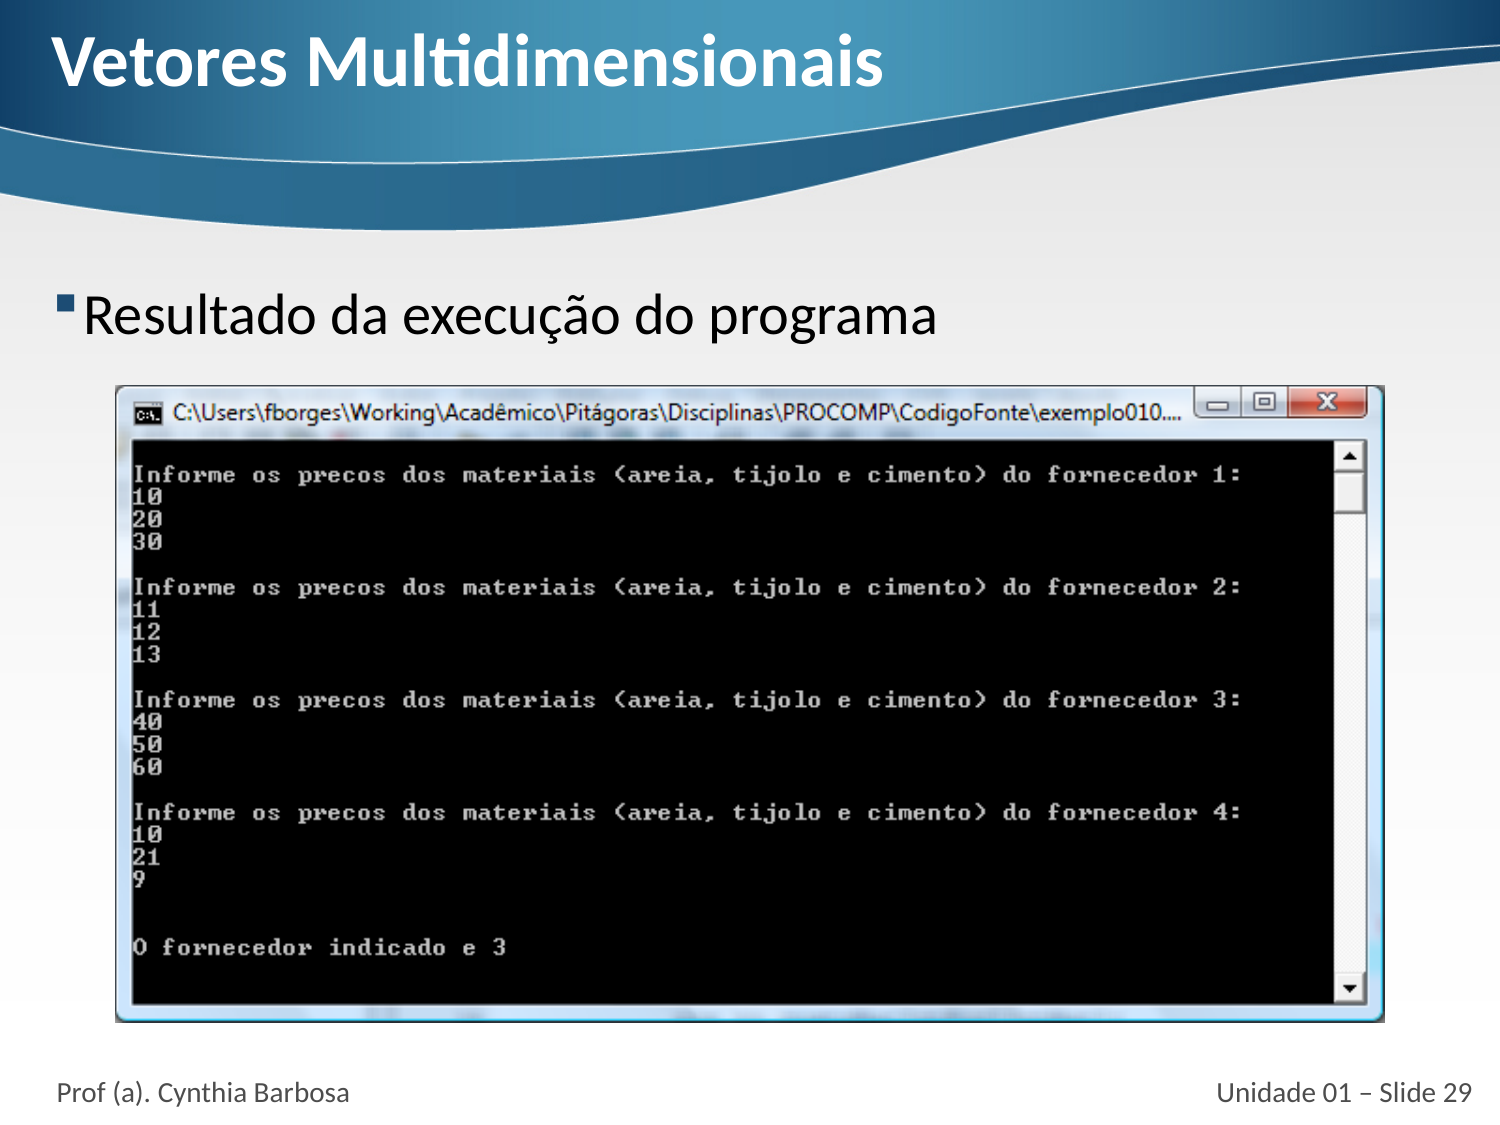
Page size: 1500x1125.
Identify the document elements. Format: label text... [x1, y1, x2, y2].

list Resultado da execução do programa [52, 268, 1451, 1029]
picture [0, 0, 1500, 1125]
title Vetores Multidimensionais [51, 10, 1171, 110]
